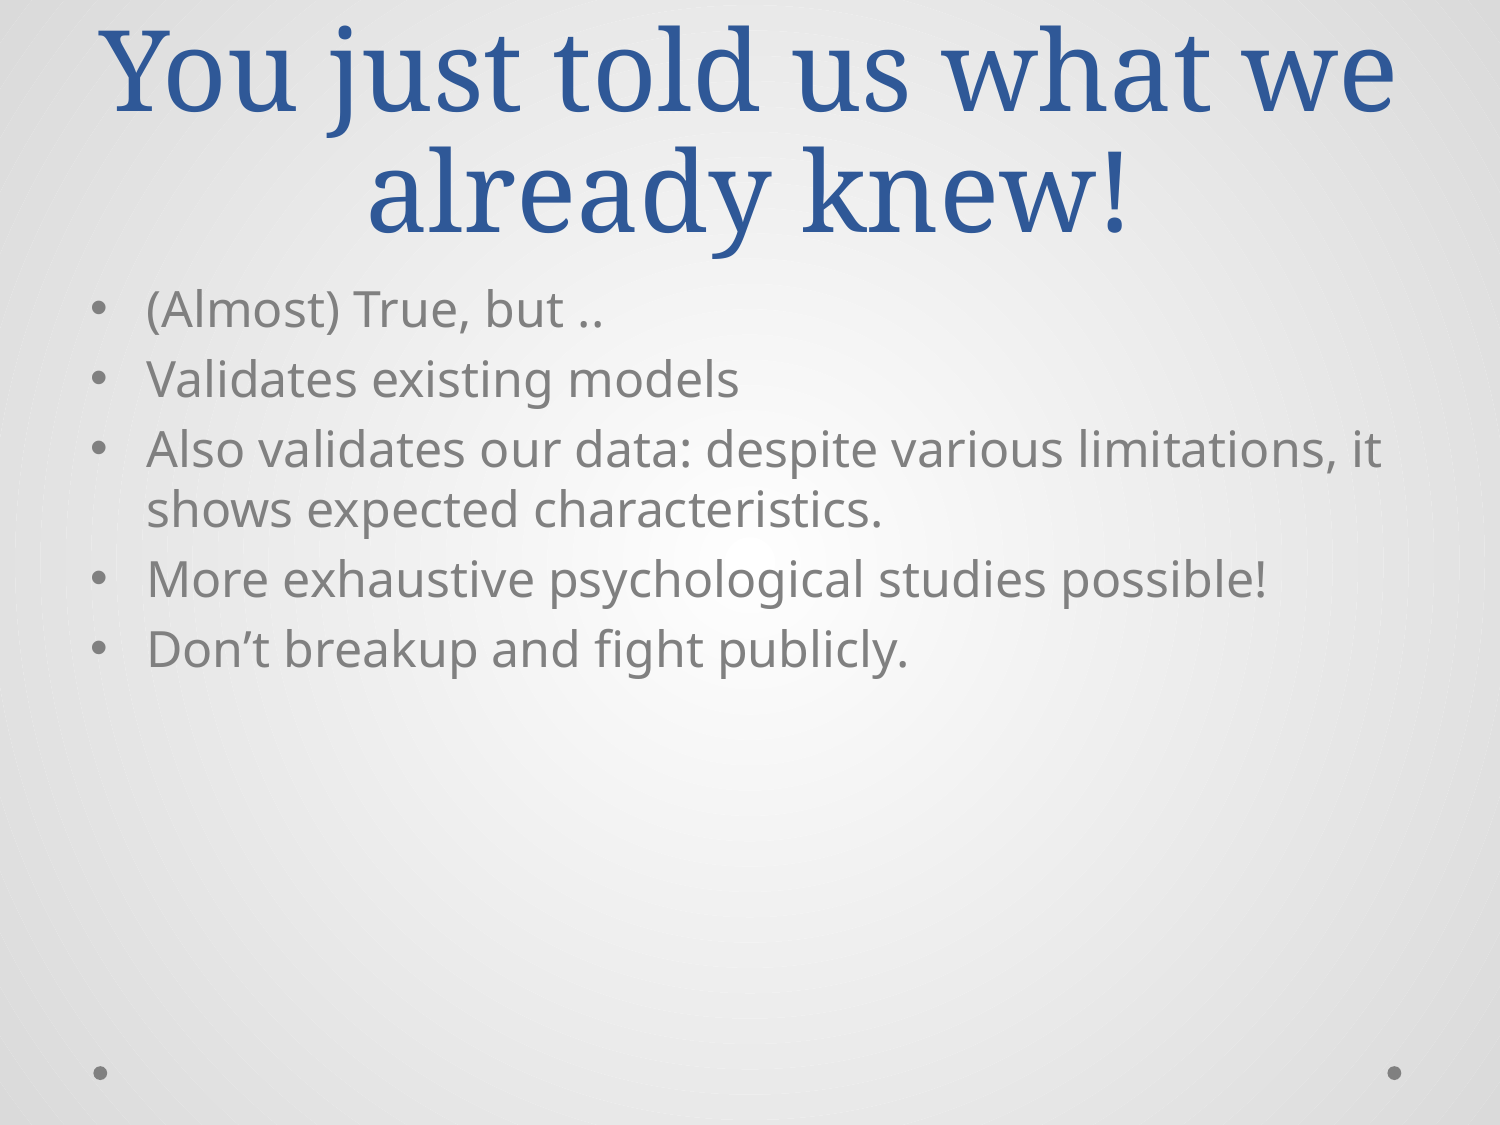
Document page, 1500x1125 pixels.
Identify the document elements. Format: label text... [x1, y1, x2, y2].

title You just told us what we already knew! [75, 0, 1425, 263]
list (Almost) True, but .. Validates existing models Also validates our data: despite various limitations, it shows expected characteristics. More exhaustive psychological studies possible! Don’t breakup and fight publicly. [75, 270, 1425, 1013]
